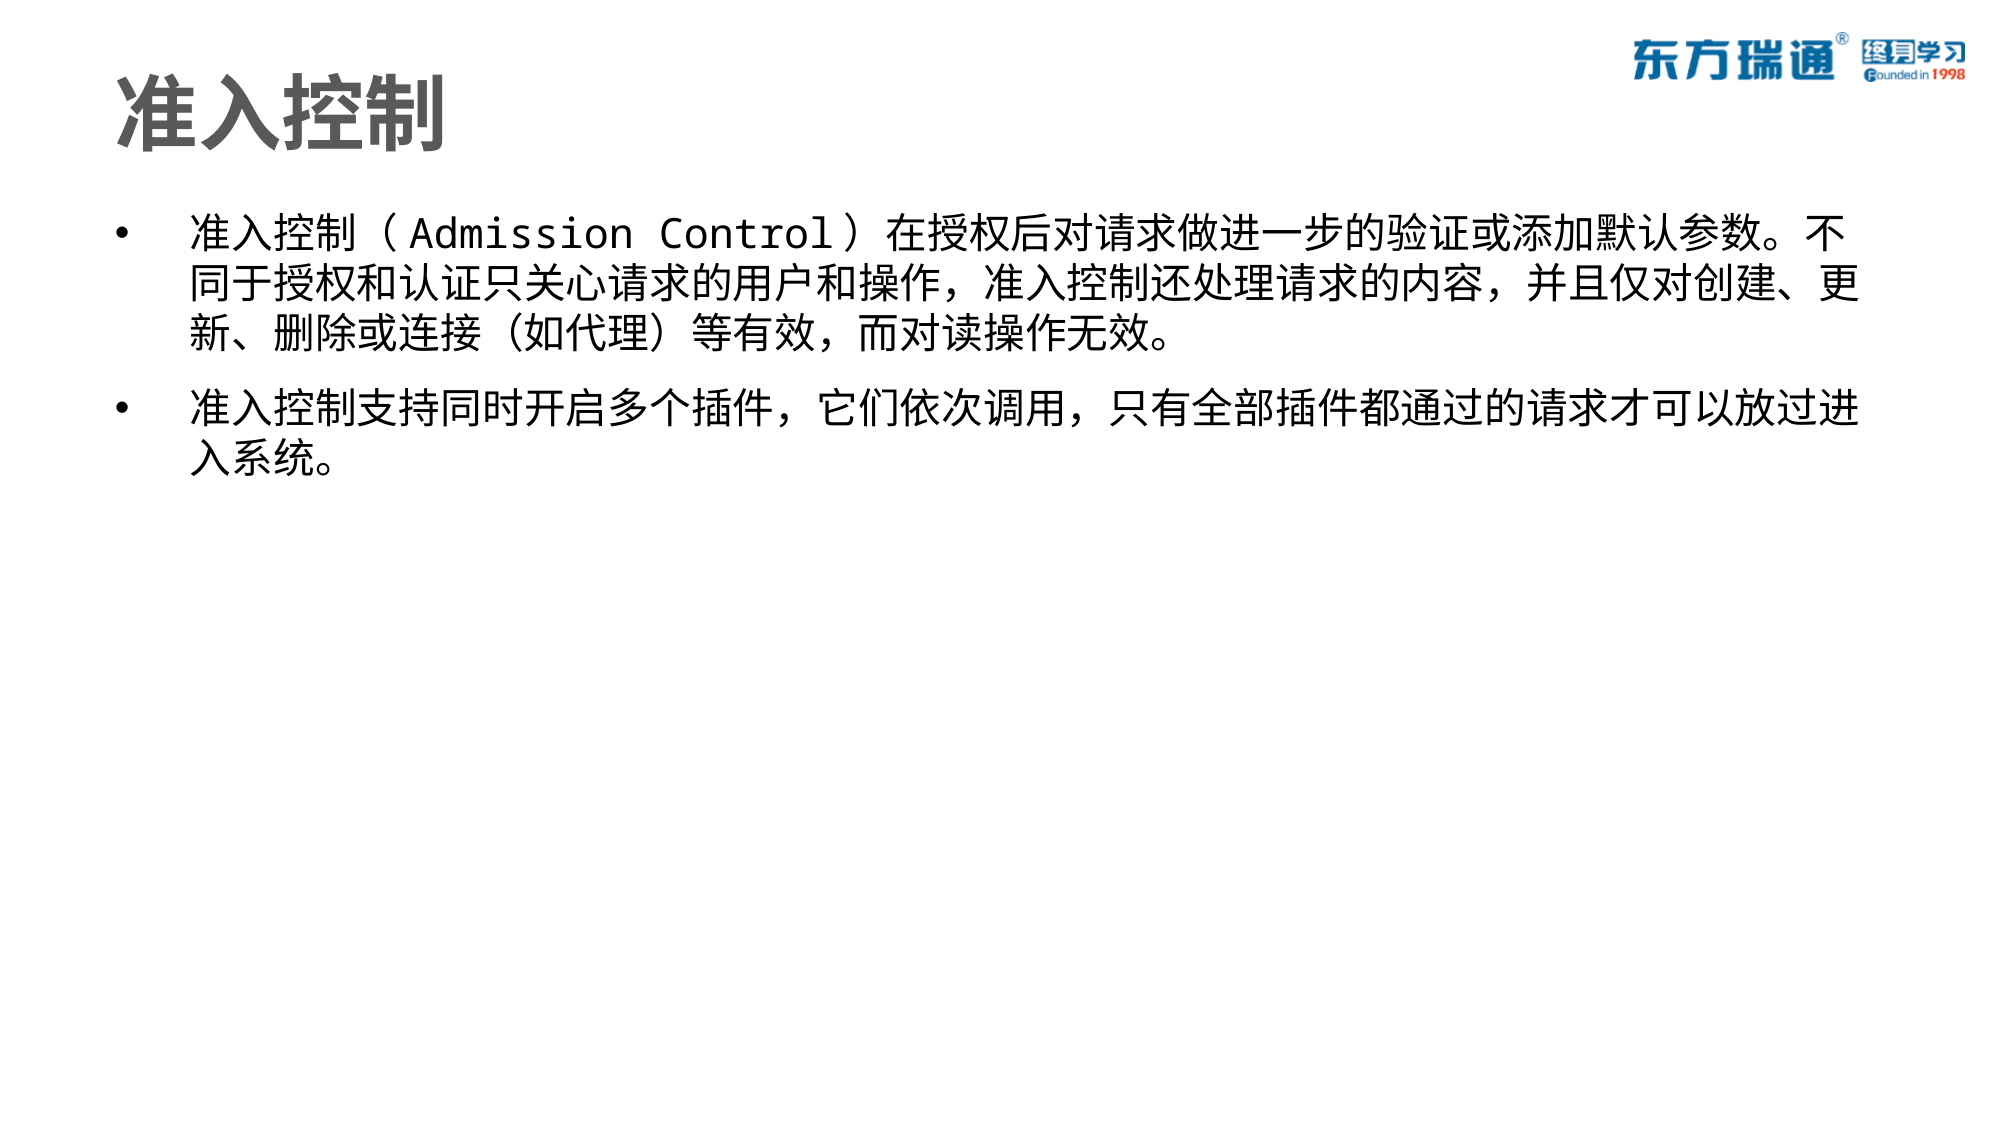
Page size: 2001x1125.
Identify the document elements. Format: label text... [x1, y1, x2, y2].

picture [1634, 32, 1965, 82]
title 准入控制 [99, 45, 1825, 177]
list 准入控制（Admission Control）在授权后对请求做进一步的验证或添加默认参数。不同于授权和认证只关心请求的用户和操作，准入控制还处理请求的内容，并且仅对创建、更新、删除或连接（如代理）等有效，而对读操作无效。 准入控制支持同时开启多个插件，它们依次调用，只有全部插件都通过的请求才可以放过进入系统。 [99, 199, 1900, 1016]
